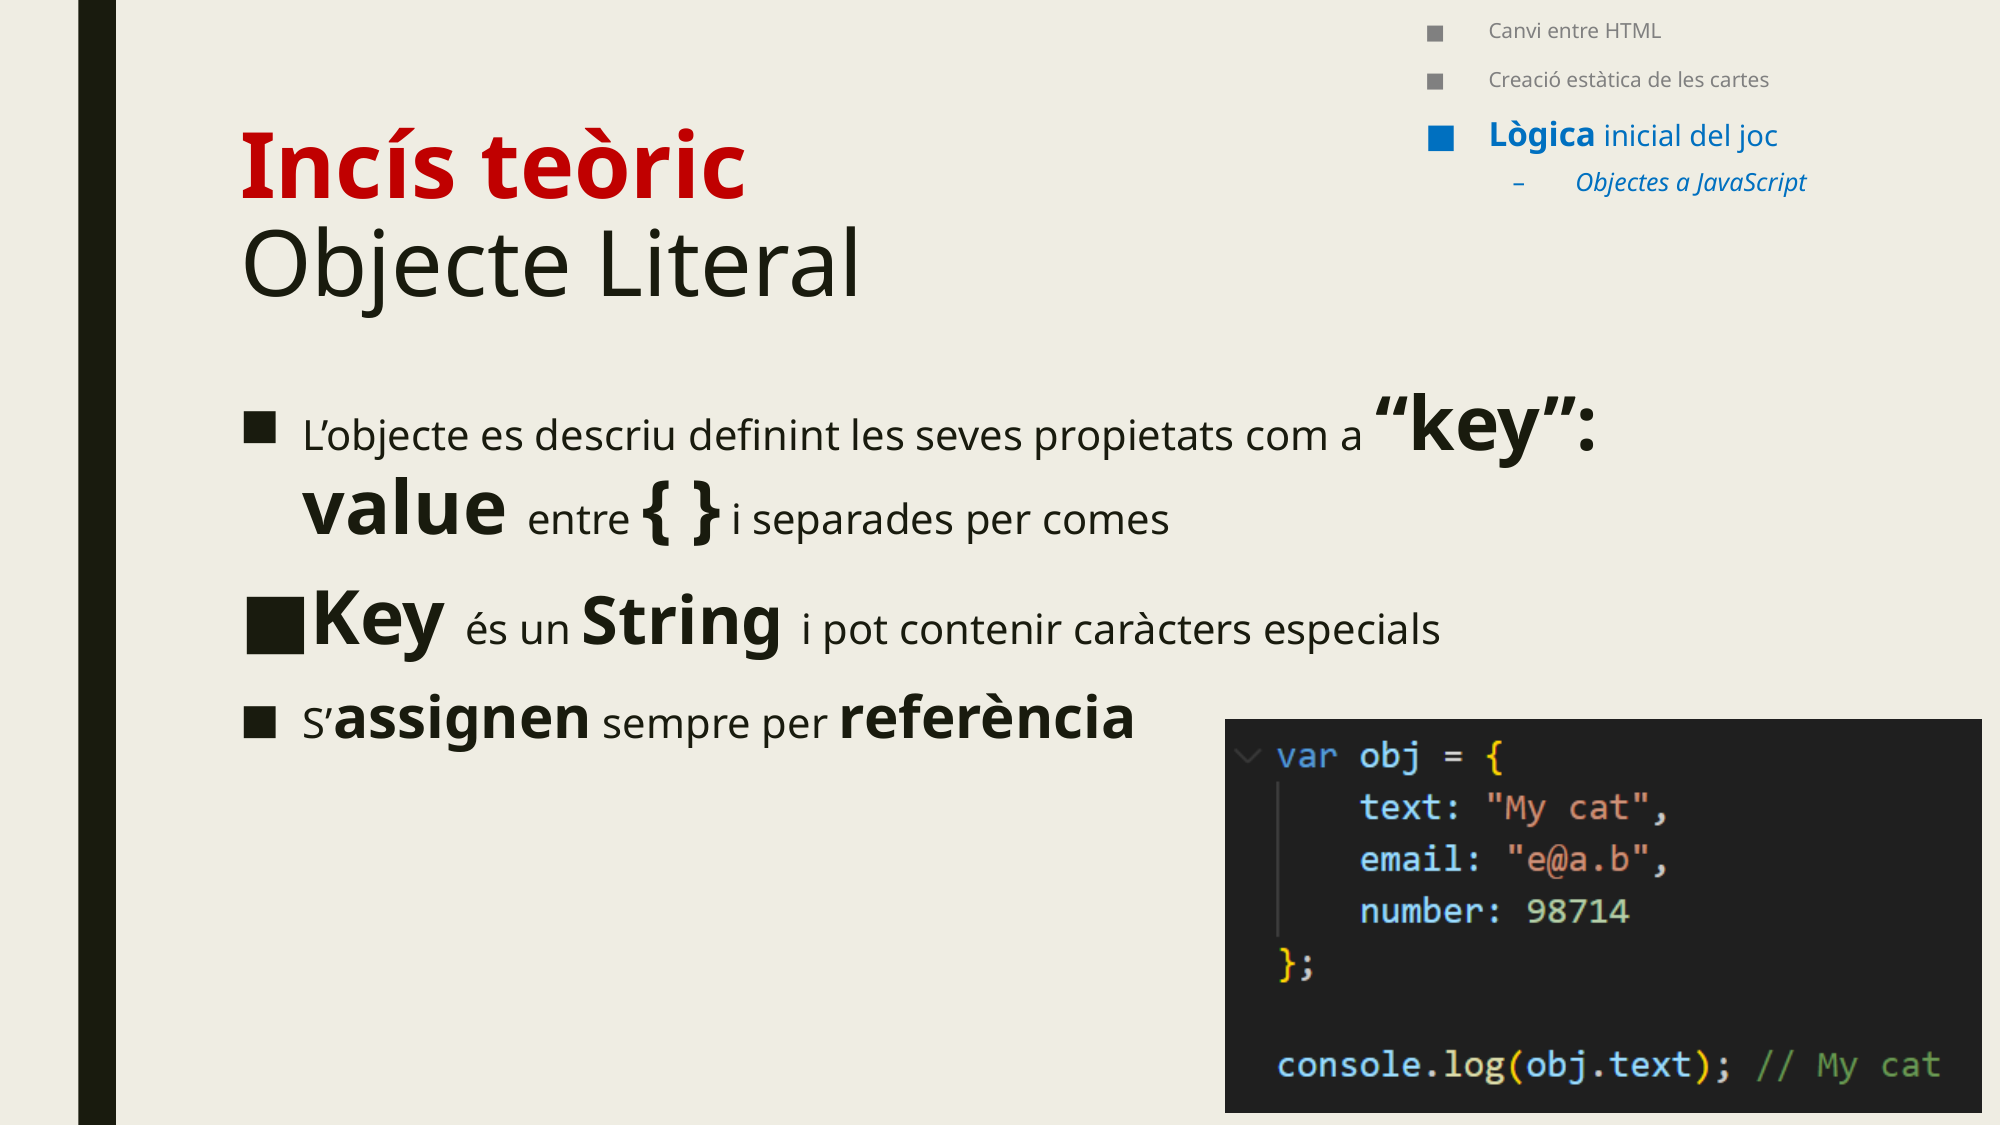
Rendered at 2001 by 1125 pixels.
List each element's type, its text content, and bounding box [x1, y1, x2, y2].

title Incís teòric Objecte Literal [225, 112, 1342, 357]
list L’objecte es descriu definint les seves propietats com a “key”: value entre { } i separades per comes Key és un String i pot contenir caràcters especials S’assignen sempre per referència [225, 375, 1800, 963]
picture [1225, 719, 1982, 1113]
text_box Canvi entre HTML Creació estàtica de les cartes Lògica inicial del joc Objectes a JavaScript [1410, 12, 1982, 314]
